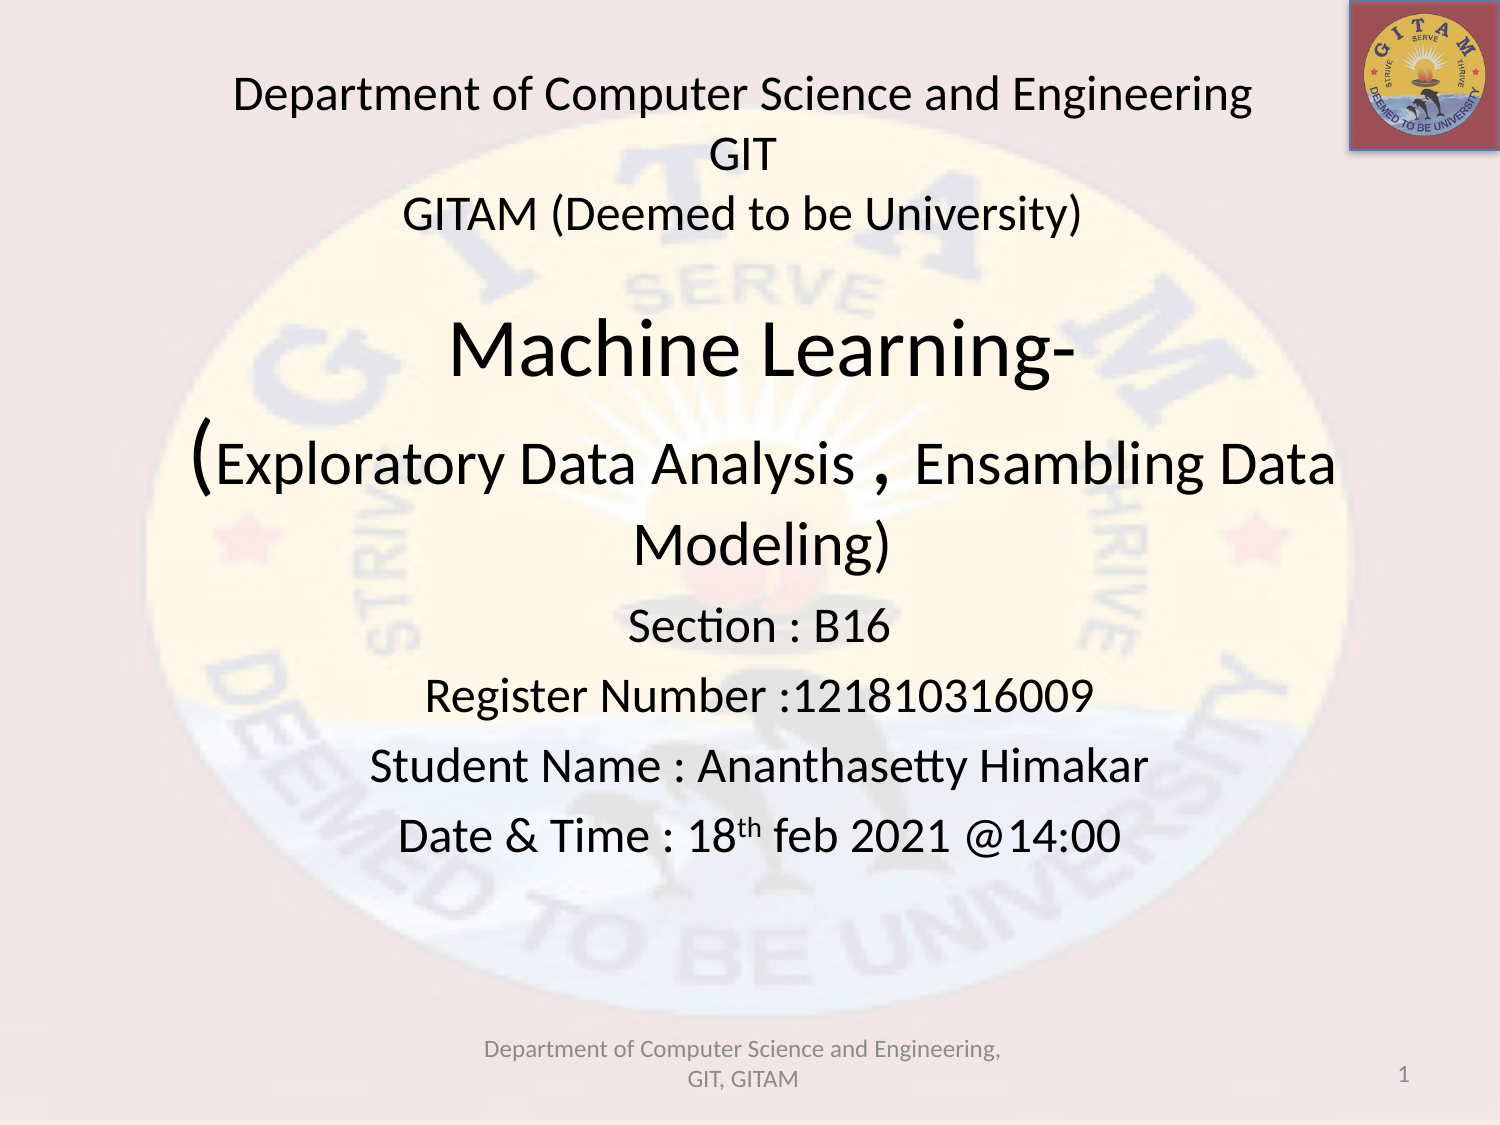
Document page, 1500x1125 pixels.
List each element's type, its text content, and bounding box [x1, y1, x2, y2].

text_box [1349, 0, 1500, 151]
subtitle Section : B16 Register Number :121810316009 Student Name : Ananthasetty Himakar Date & Time : 18th feb 2021 @14:00 [234, 584, 1285, 881]
title Machine Learning- (Exploratory Data Analysis , Ensambling Data Modeling) [124, 319, 1401, 562]
slide_number 1 [1074, 1042, 1425, 1103]
footer Department of Computer Science and Engineering, GIT, GITAM [457, 1023, 1029, 1103]
text_box Department of Computer Science and Engineering GIT GITAM (Deemed to be University) [85, 53, 1400, 489]
picture [0, 0, 1500, 1125]
